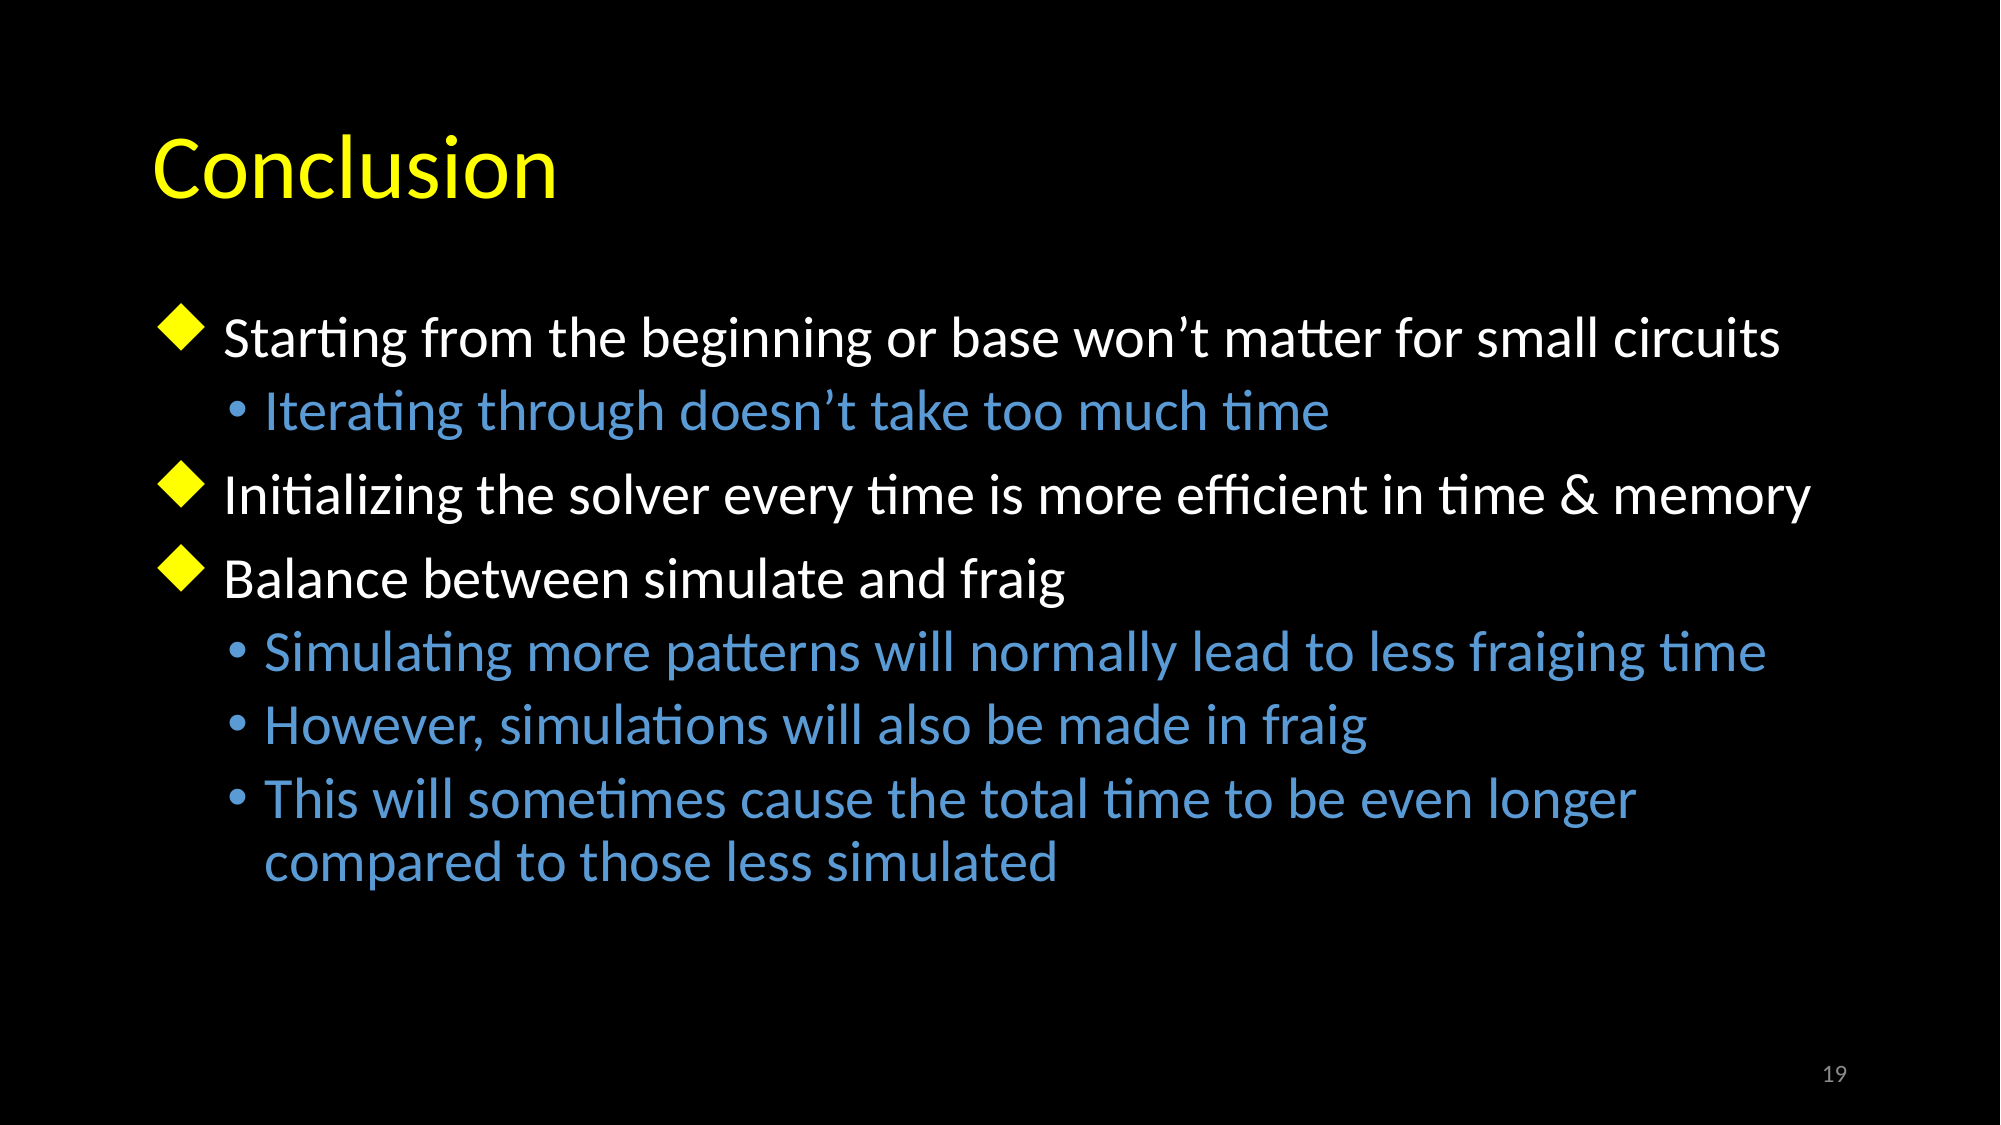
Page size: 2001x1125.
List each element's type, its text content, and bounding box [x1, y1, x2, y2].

slide_number 19 [1412, 1042, 1863, 1103]
title Conclusion [137, 59, 1863, 278]
list Starting from the beginning or base won’t matter for small circuits Iterating through doesn’t take too much time Initializing the solver every time is more efficient in time & memory Balance between simulate and fraig Simulating more patterns will normally lead to less fraiging time However, simulations will also be made in fraig This will sometimes cause the total time to be even longer compared to those less simulated [137, 299, 1863, 1014]
